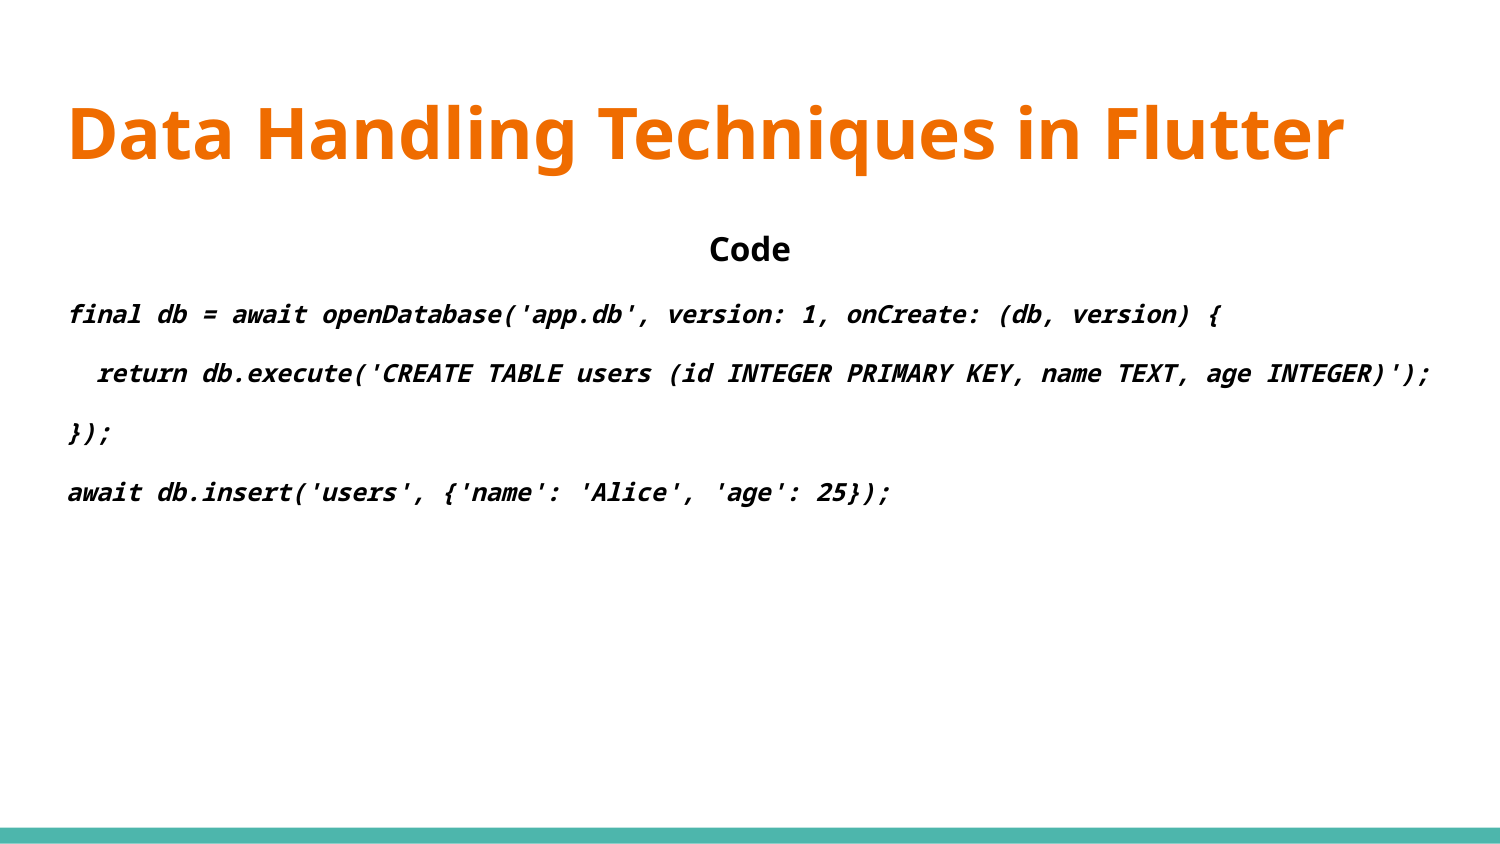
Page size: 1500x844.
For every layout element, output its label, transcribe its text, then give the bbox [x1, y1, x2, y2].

list Code final db = await openDatabase('app.db', version: 1, onCreate: (db, version) { return db.execute('CREATE TABLE users (id INTEGER PRIMARY KEY, name TEXT, age INTEGER)'); }); await db.insert('users', {'name': 'Alice', 'age': 25}); [51, 207, 1449, 750]
title Data Handling Techniques in Flutter [51, 72, 1449, 189]
